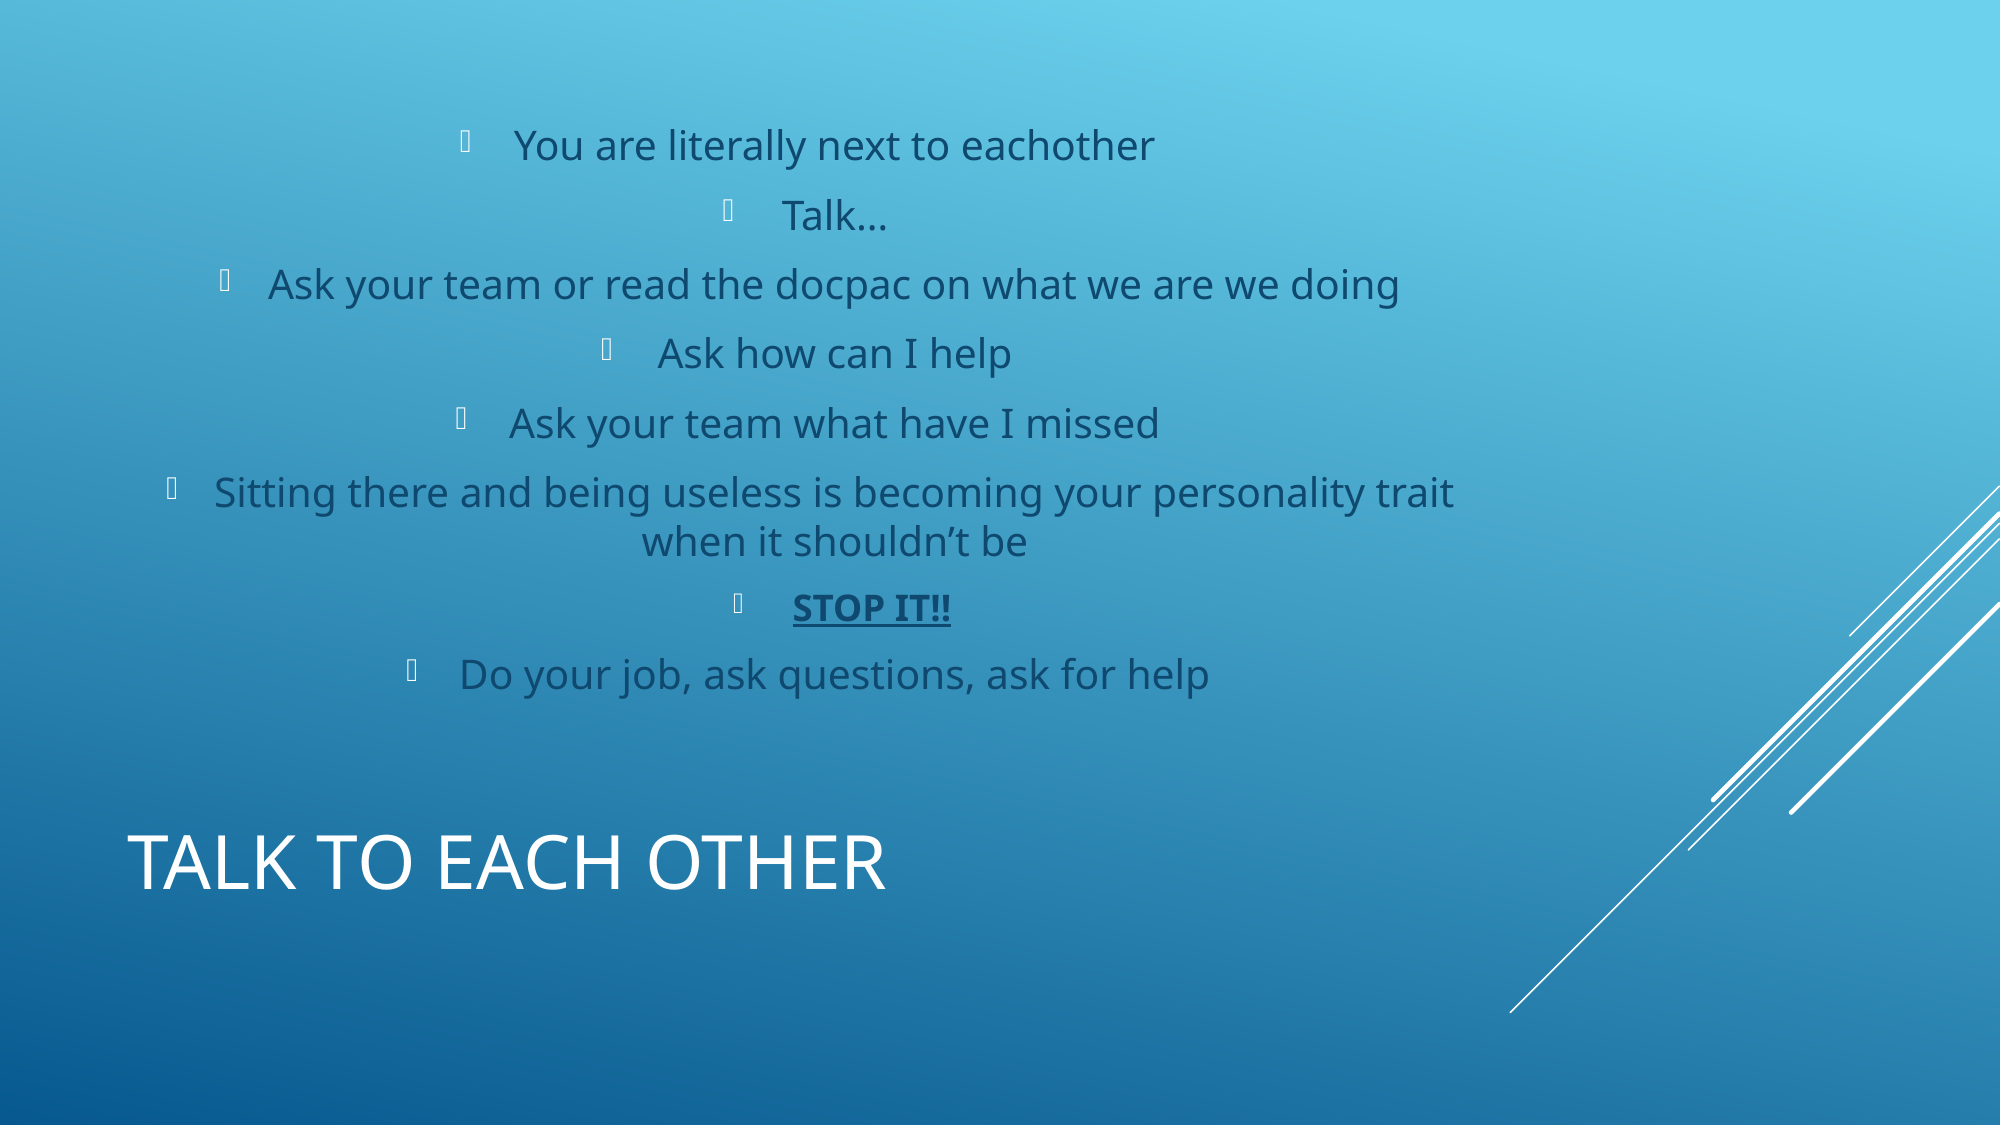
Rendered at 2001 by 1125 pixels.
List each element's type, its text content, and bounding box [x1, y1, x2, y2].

list You are literally next to eachother Talk… Ask your team or read the docpac on what we are we doing Ask how can I help Ask your team what have I missed Sitting there and being useless is becoming your personality trait when it shouldn’t be STOP IT!! Do your job, ask questions, ask for help [112, 112, 1513, 706]
title Talk to each other [112, 736, 1513, 984]
